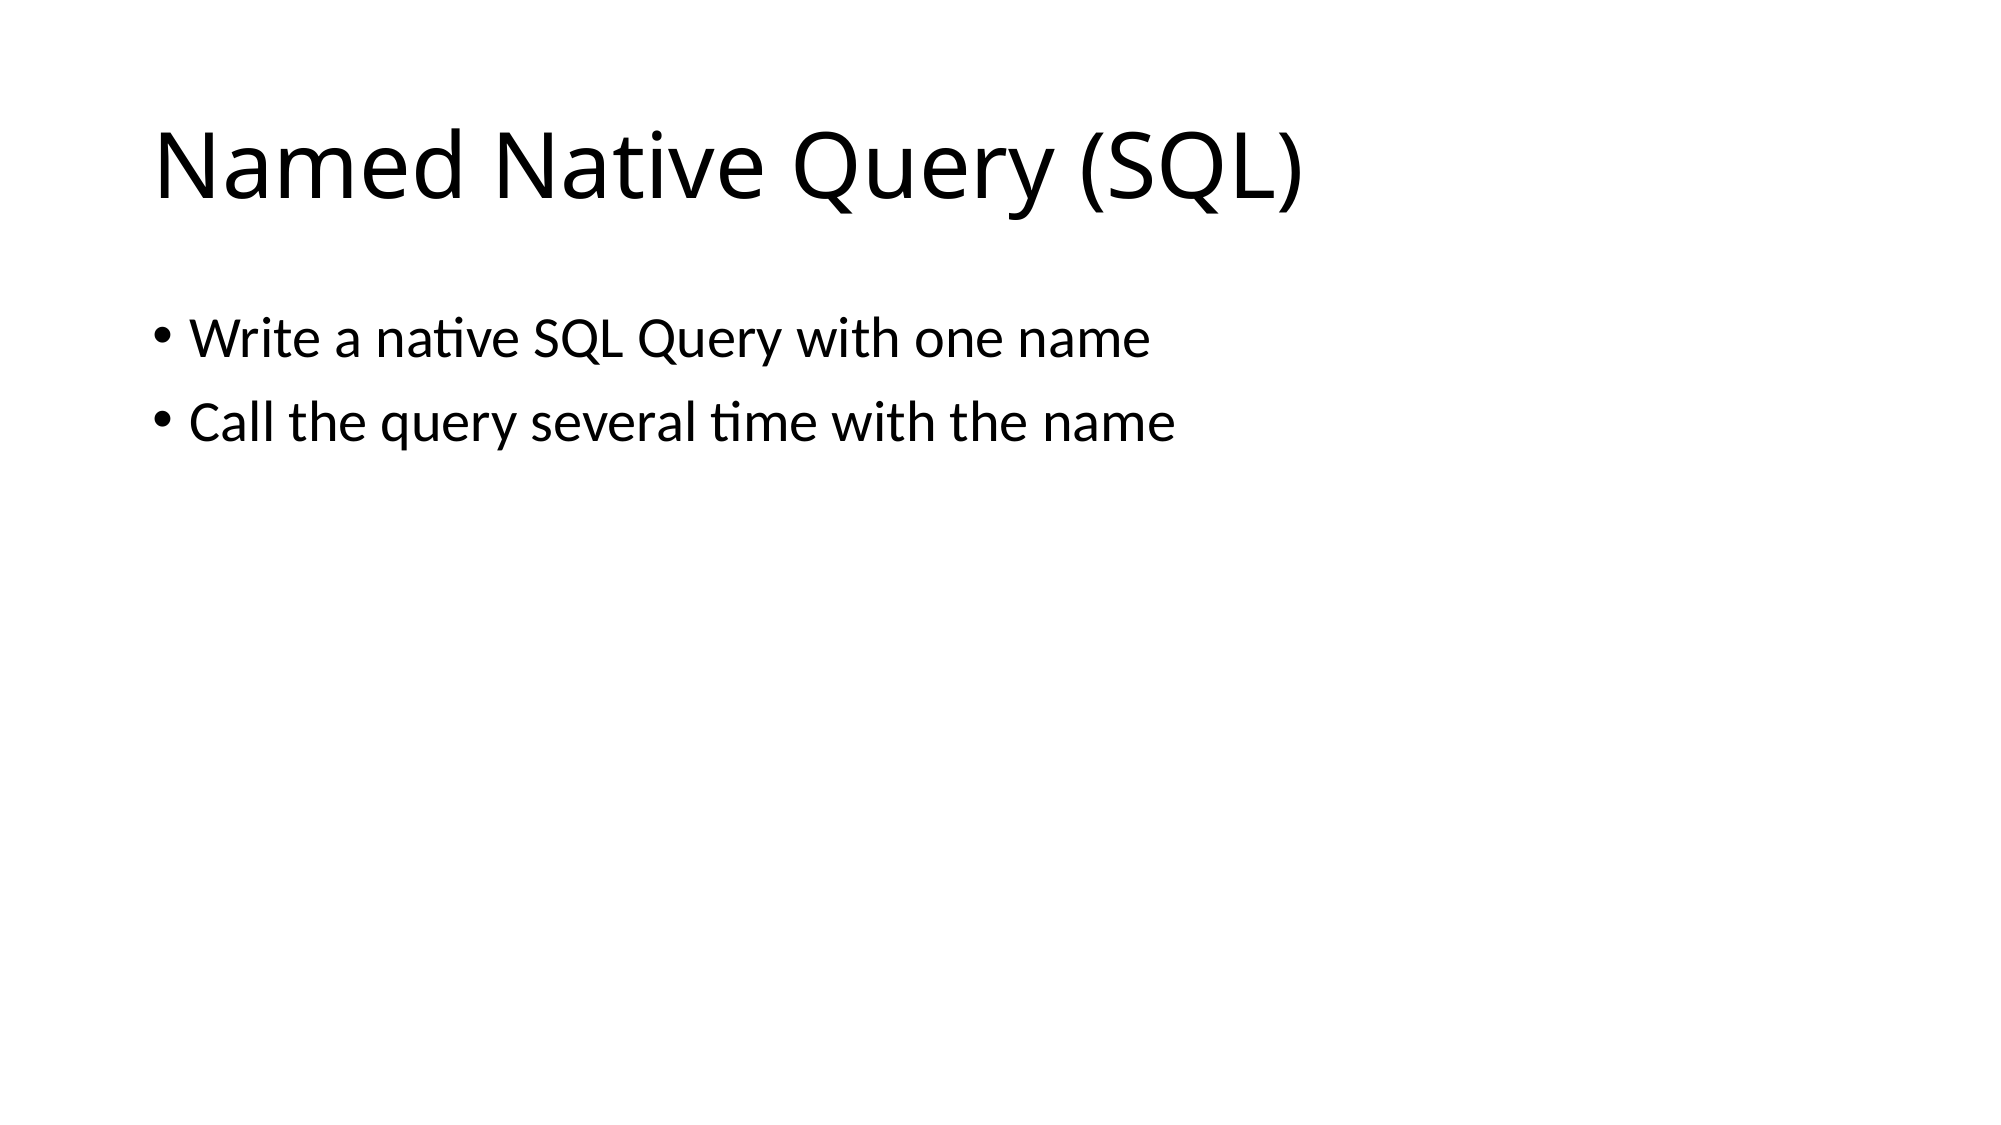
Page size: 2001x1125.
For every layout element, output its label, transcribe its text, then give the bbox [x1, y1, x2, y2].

title Named Native Query (SQL) [137, 59, 1863, 278]
list Write a native SQL Query with one name Call the query several time with the name [137, 299, 1863, 1014]
